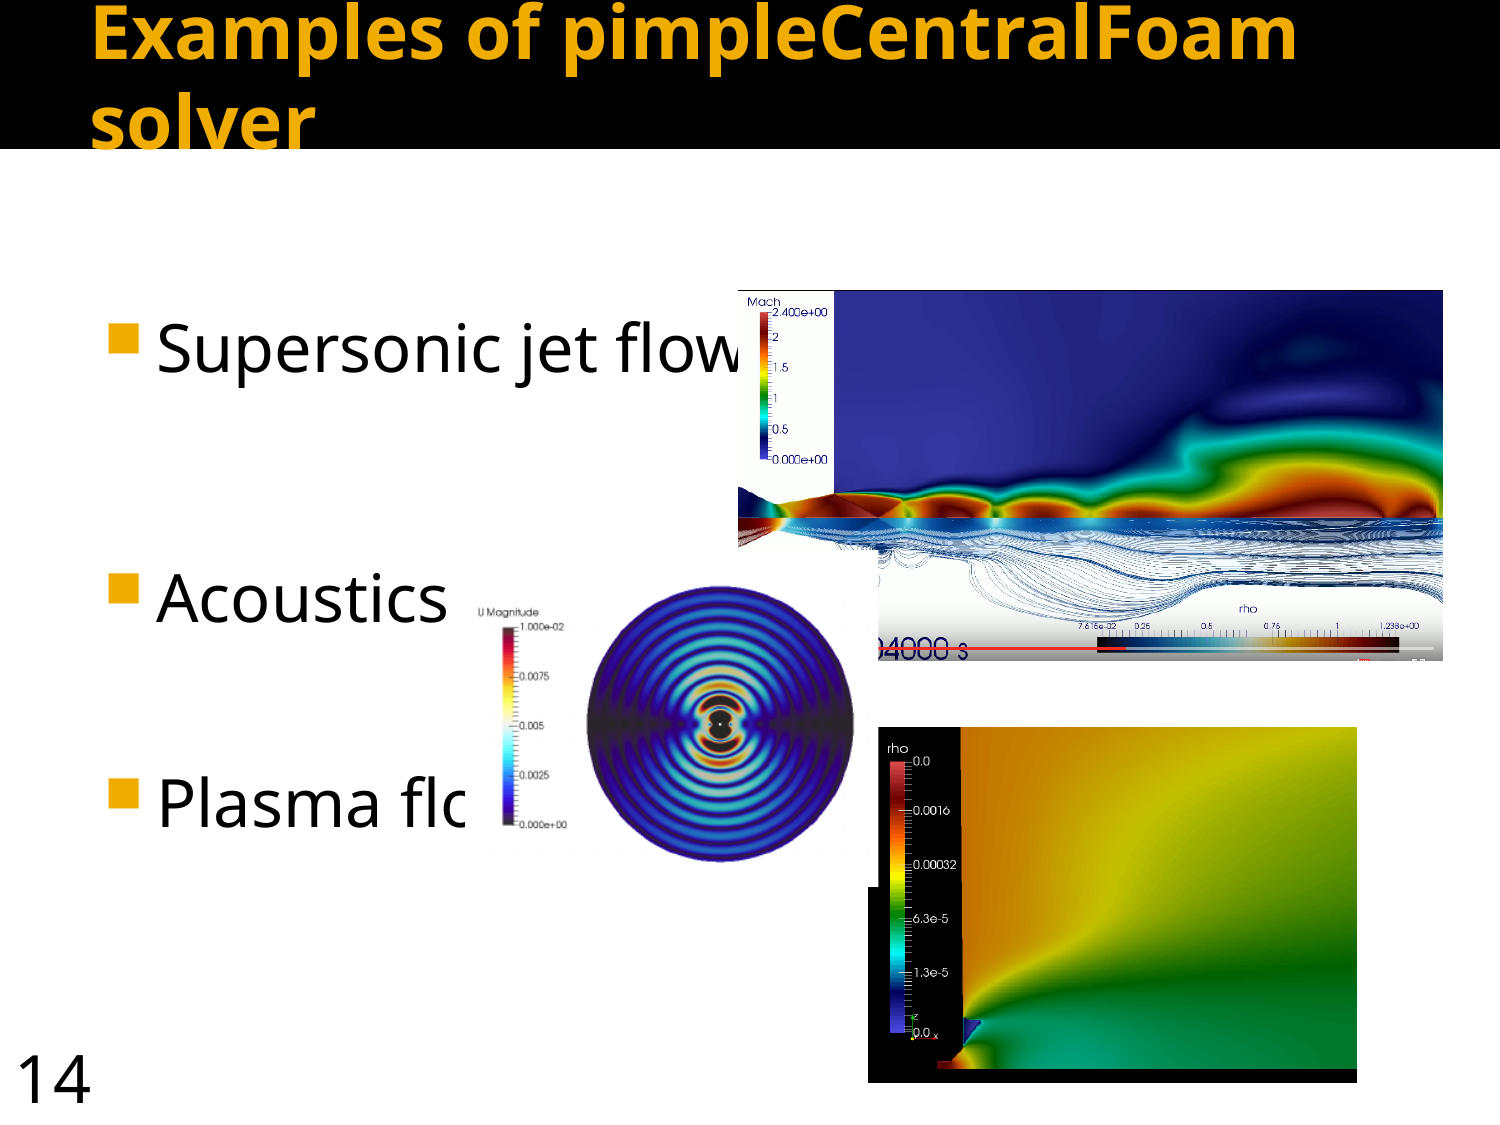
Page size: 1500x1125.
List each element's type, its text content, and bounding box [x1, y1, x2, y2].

text_box Supersonic jet flows Acoustics Plasma flows [883, 669, 1425, 1050]
text_box Supersonic jet flows Acoustics Plasma flows [75, 291, 862, 1050]
picture [464, 290, 1443, 1083]
text_box Examples of pimpleCentralFoam solver [75, 0, 1425, 149]
